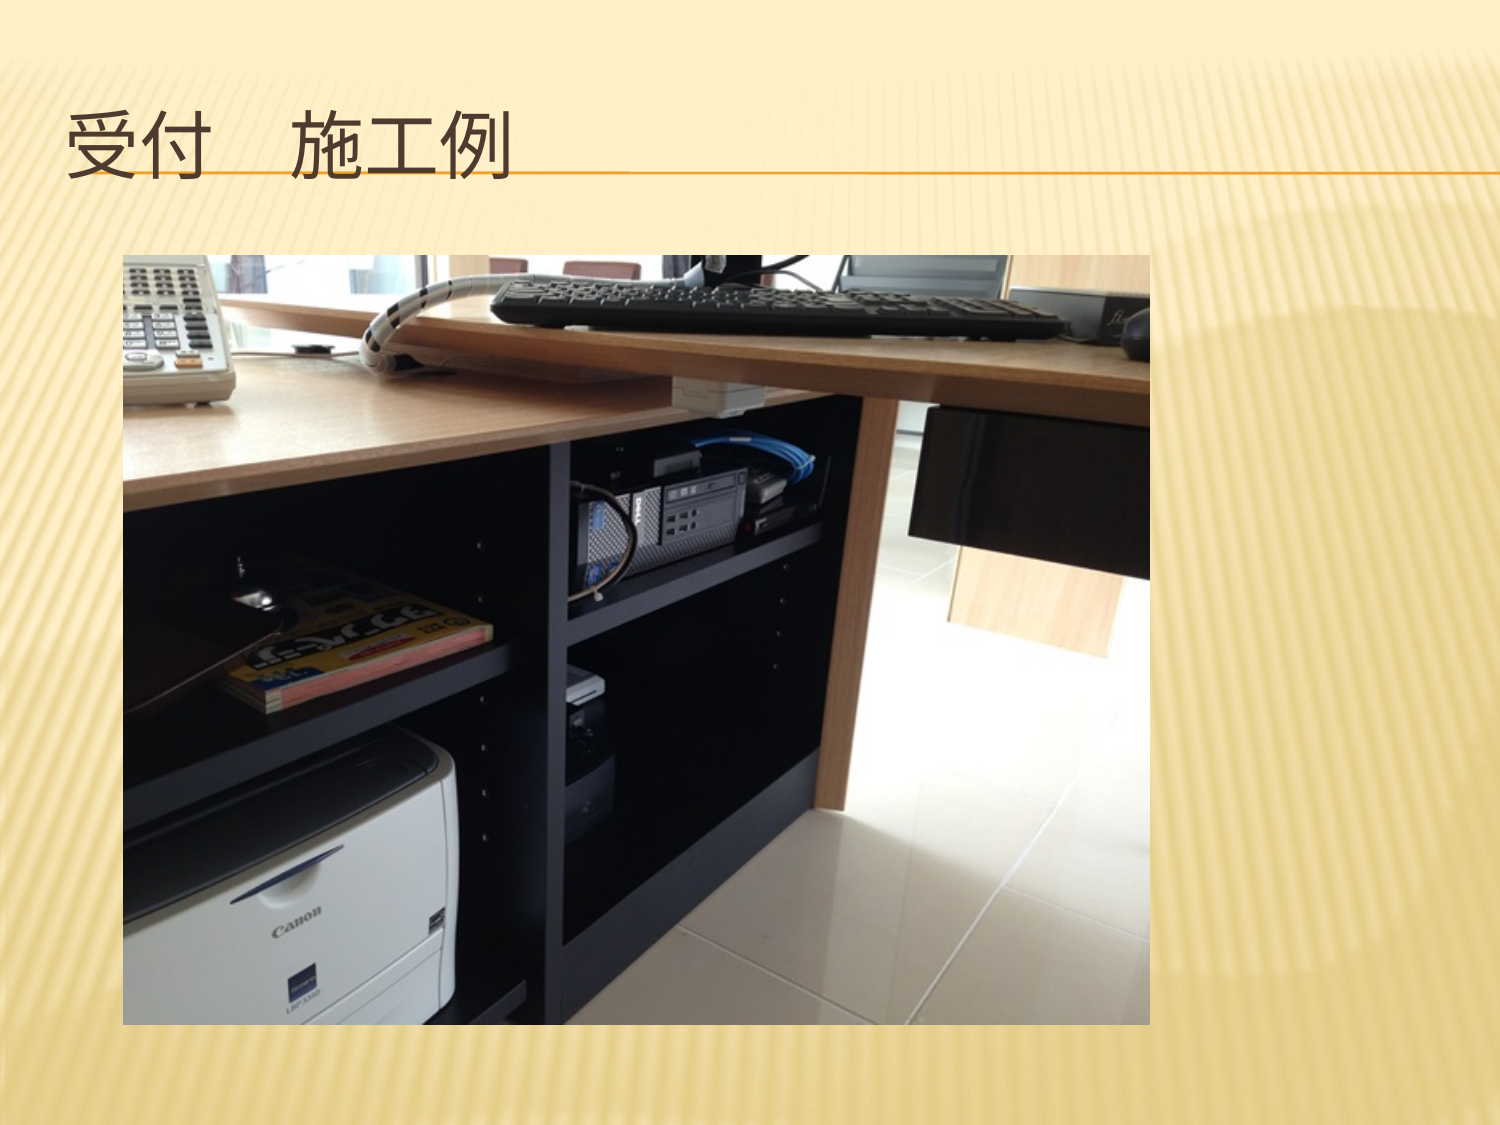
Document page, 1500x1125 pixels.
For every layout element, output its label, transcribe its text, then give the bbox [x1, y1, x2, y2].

title 受付 施工例 [50, 75, 1475, 213]
picture [123, 254, 1150, 1025]
